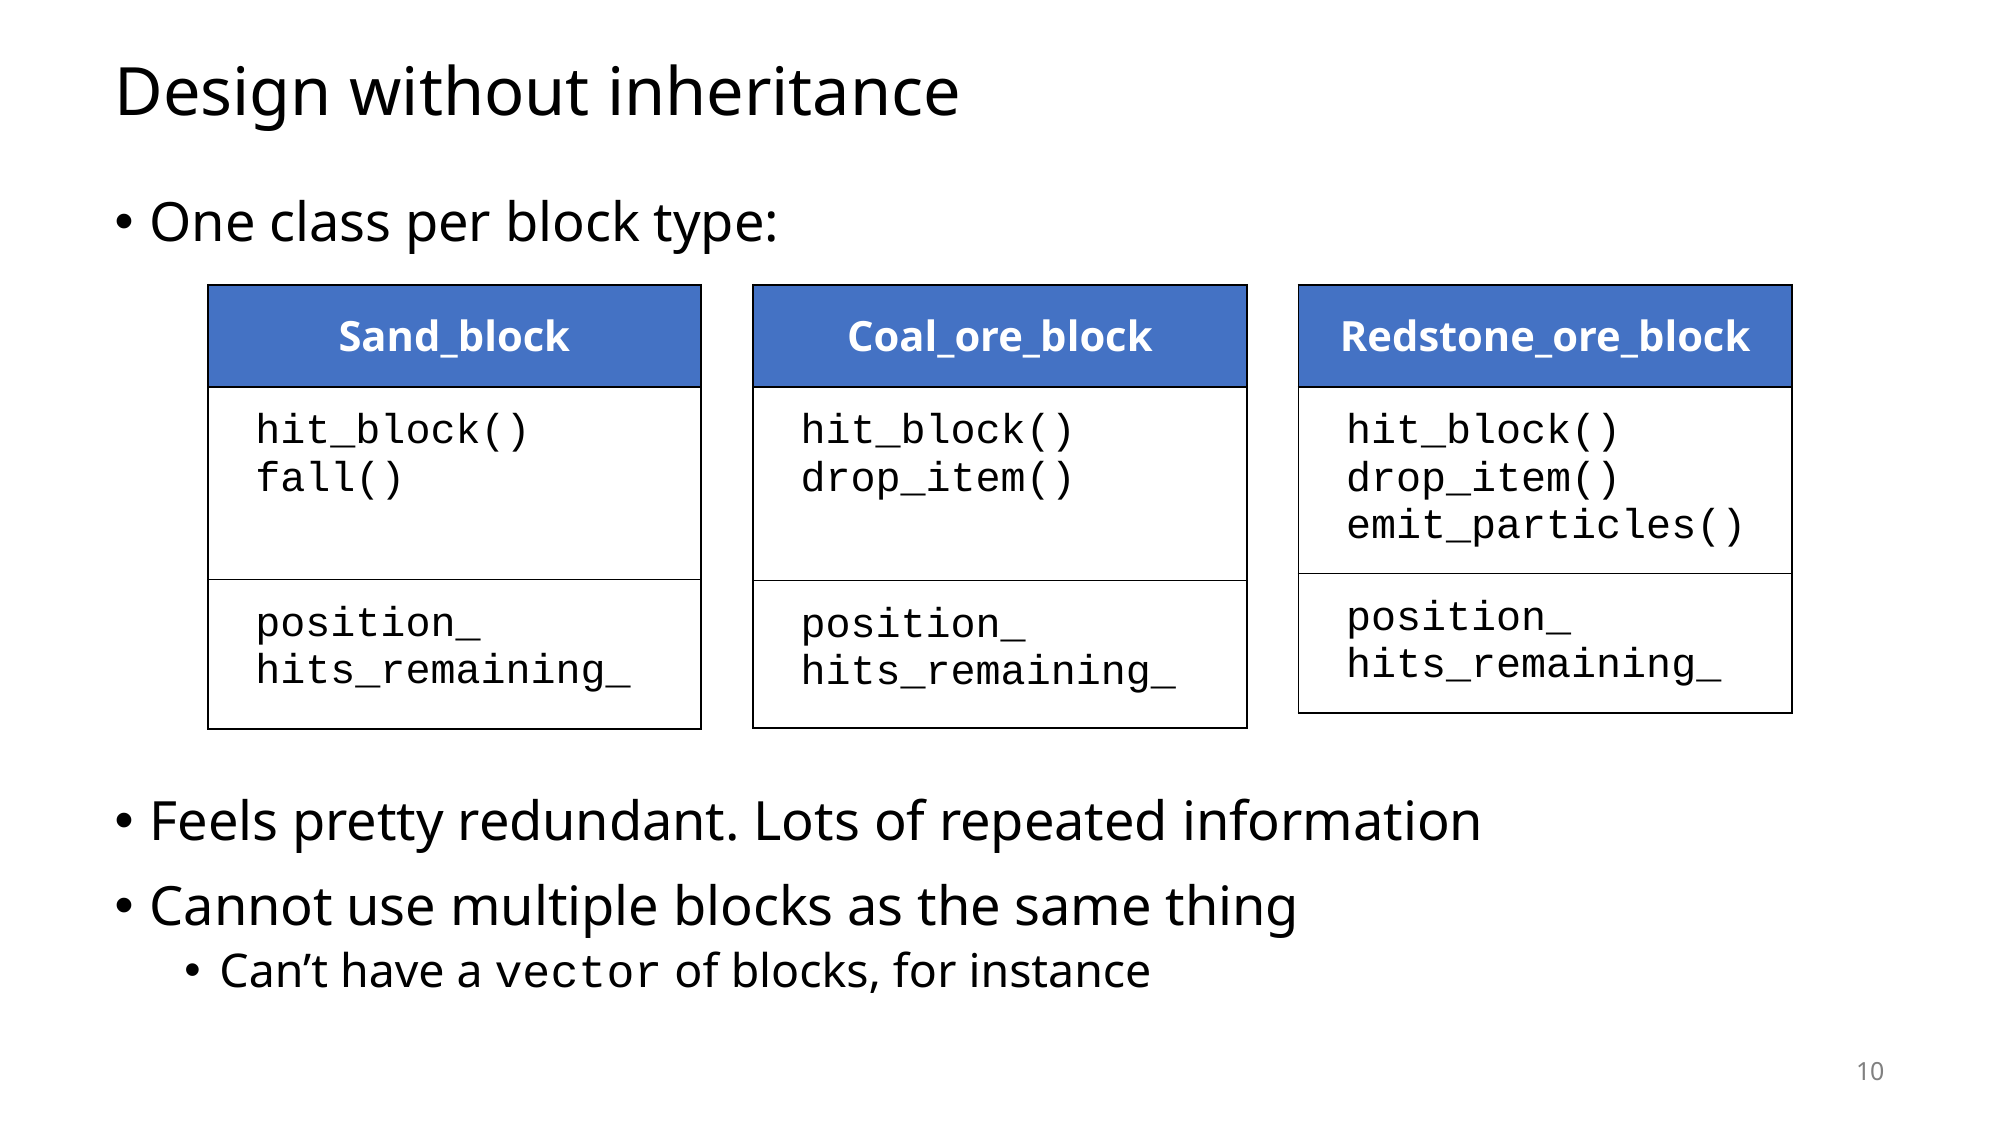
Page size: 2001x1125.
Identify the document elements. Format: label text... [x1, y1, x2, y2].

table_cell hit_block() drop_item() [754, 388, 1246, 580]
table_header Sand_block [209, 286, 700, 386]
table_header Coal_ore_block [754, 286, 1246, 386]
table_cell hit_block() fall() [209, 388, 700, 579]
table_cell hit_block() drop_item() emit_particles() [1299, 388, 1791, 573]
table_cell position_ hits_remaining_ [754, 581, 1246, 727]
list One class per block type: Feels pretty redundant. Lots of repeated information Cannot use multiple blocks as the same thing Can’t have a vector of blocks, for instance [99, 187, 1900, 1013]
table_header Redstone_ore_block [1299, 286, 1791, 386]
table_cell position_ hits_remaining_ [209, 580, 700, 728]
table_cell position_ hits_remaining_ [1299, 574, 1791, 712]
title Design without inheritance [99, 37, 1900, 150]
slide_number 10 [1749, 1042, 1900, 1103]
